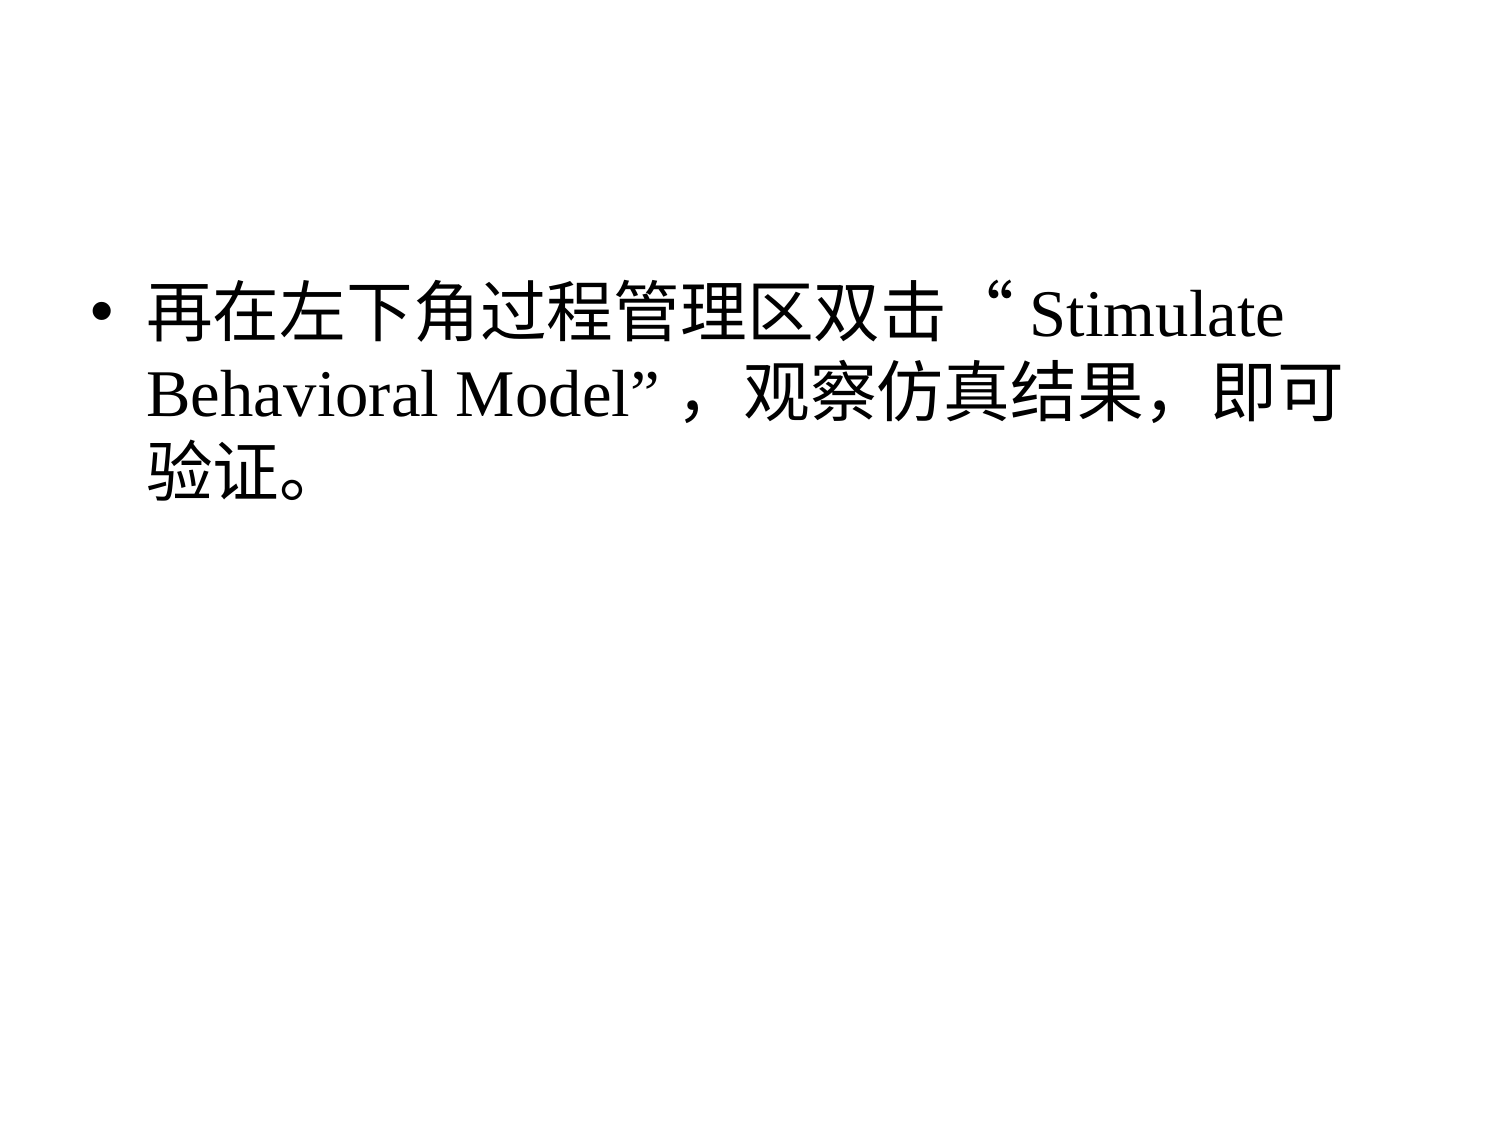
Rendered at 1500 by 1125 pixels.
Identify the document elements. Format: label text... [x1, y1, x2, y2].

list 再在左下角过程管理区双击“Stimulate Behavioral Model”，观察仿真结果，即可验证。 [75, 262, 1425, 1005]
